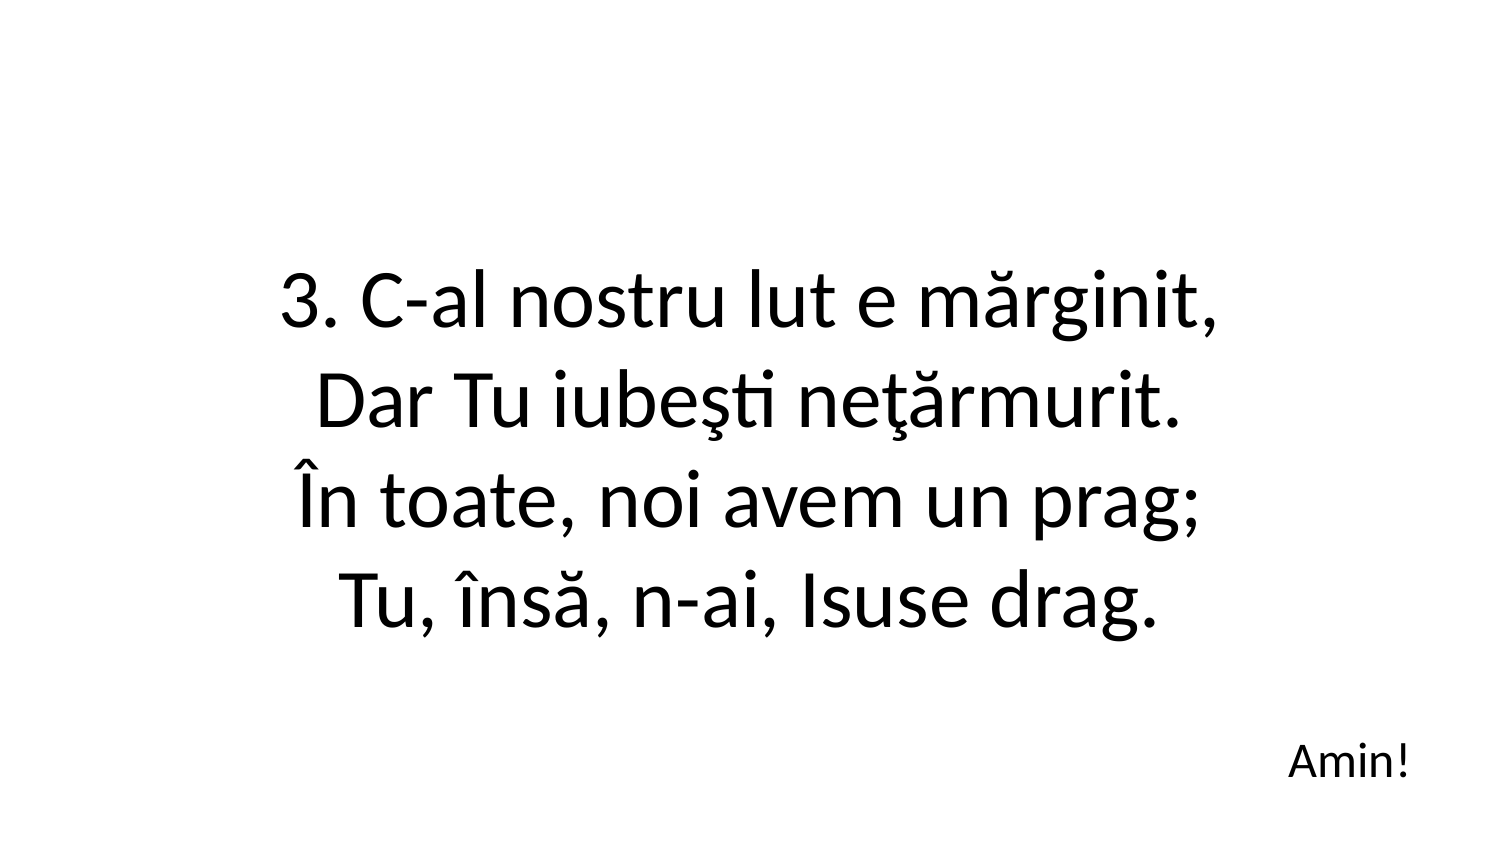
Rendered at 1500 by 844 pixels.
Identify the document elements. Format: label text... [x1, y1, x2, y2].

text_box 3. C-al nostru lut e mărginit, Dar Tu iubeşti neţărmurit. În toate, noi avem un prag; Tu, însă, n-ai, Isuse drag. [263, 192, 1237, 652]
text_box Amin! [1273, 674, 1427, 795]
